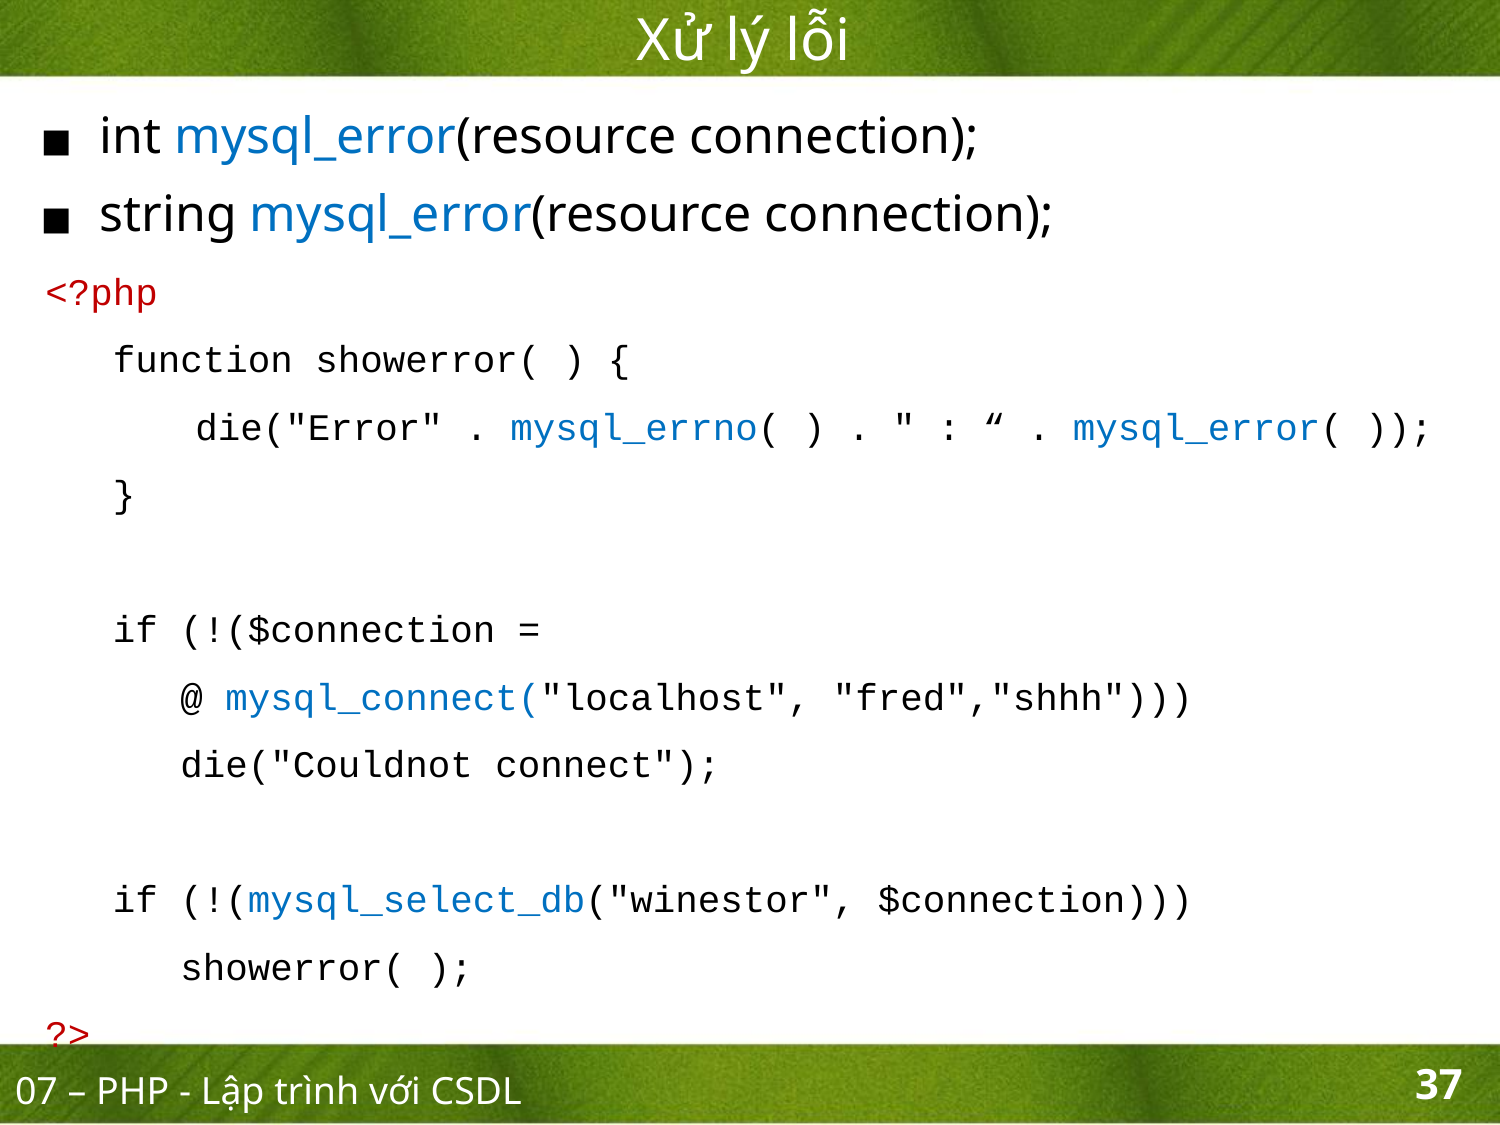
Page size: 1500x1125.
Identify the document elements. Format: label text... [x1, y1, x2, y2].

text_box Xử lý lỗi [12, 0, 1475, 86]
text_box <?php function showerror( ) { die("Error" . mysql_errno( ) . " : “ . mysql_error( )); } if (!($connection = @ mysql_connect("localhost", "fred","shhh"))) die("Couldnot connect"); if (!(mysql_select_db("winestor", $connection))) showerror( ); ?> [30, 237, 1450, 1063]
text_box int mysql_error(resource connection); string mysql_error(resource connection); [1, 78, 1290, 354]
picture [0, 0, 1500, 1125]
